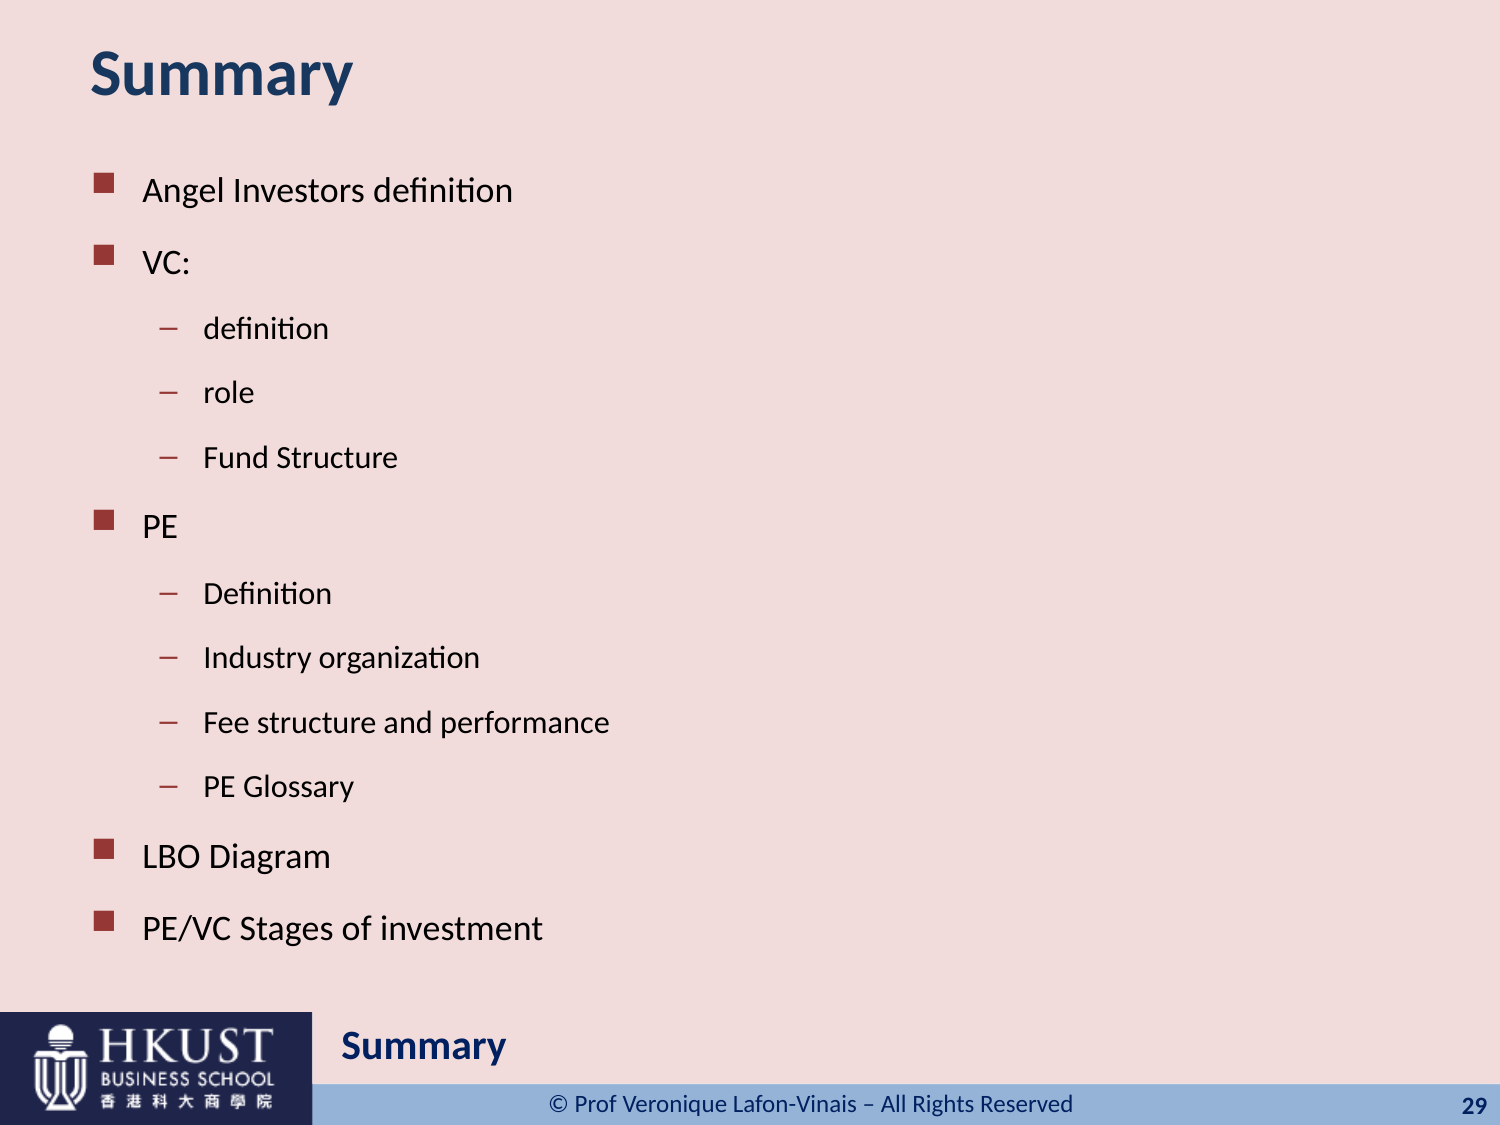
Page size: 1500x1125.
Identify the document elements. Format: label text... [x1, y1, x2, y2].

footer Summary [326, 1007, 1500, 1078]
title Summary [74, 24, 1426, 113]
picture [0, 1012, 1500, 1125]
list Angel Investors definition VC: definition role Fund Structure PE Definition Industry organization Fee structure and performance PE Glossary LBO Diagram PE/VC Stages of investment [74, 137, 1426, 963]
slide_number 29 [1351, 1080, 1500, 1125]
